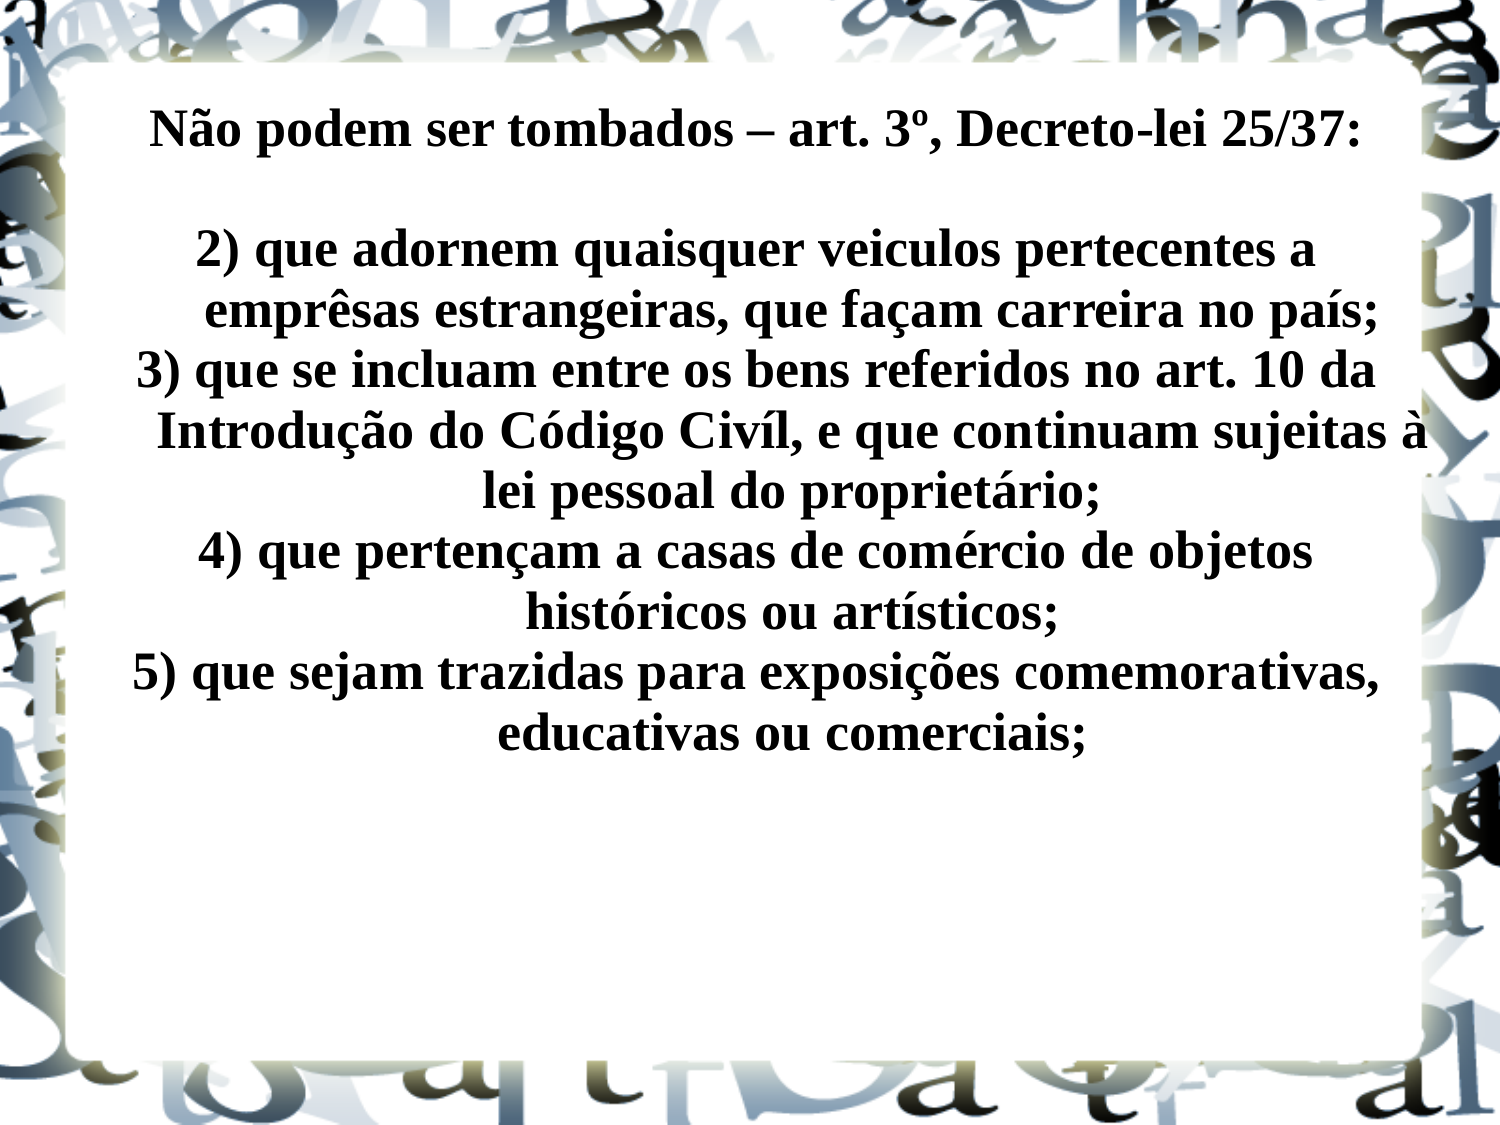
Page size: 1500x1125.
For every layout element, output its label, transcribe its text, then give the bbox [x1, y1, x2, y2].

text_box Não podem ser tombados – art. 3º, Decreto-lei 25/37: 2) que adornem quaisquer veiculos pertecentes a emprêsas estrangeiras, que façam carreira no país; 3) que se incluam entre os bens referidos no art. 10 da Introdução do Código Civíl, e que continuam sujeitas à lei pessoal do proprietário; 4) que pertençam a casas de comércio de objetos históricos ou artísticos; 5) que sejam trazidas para exposições comemorativas, educativas ou comerciais; [64, 90, 1447, 770]
picture [0, 0, 1500, 1125]
